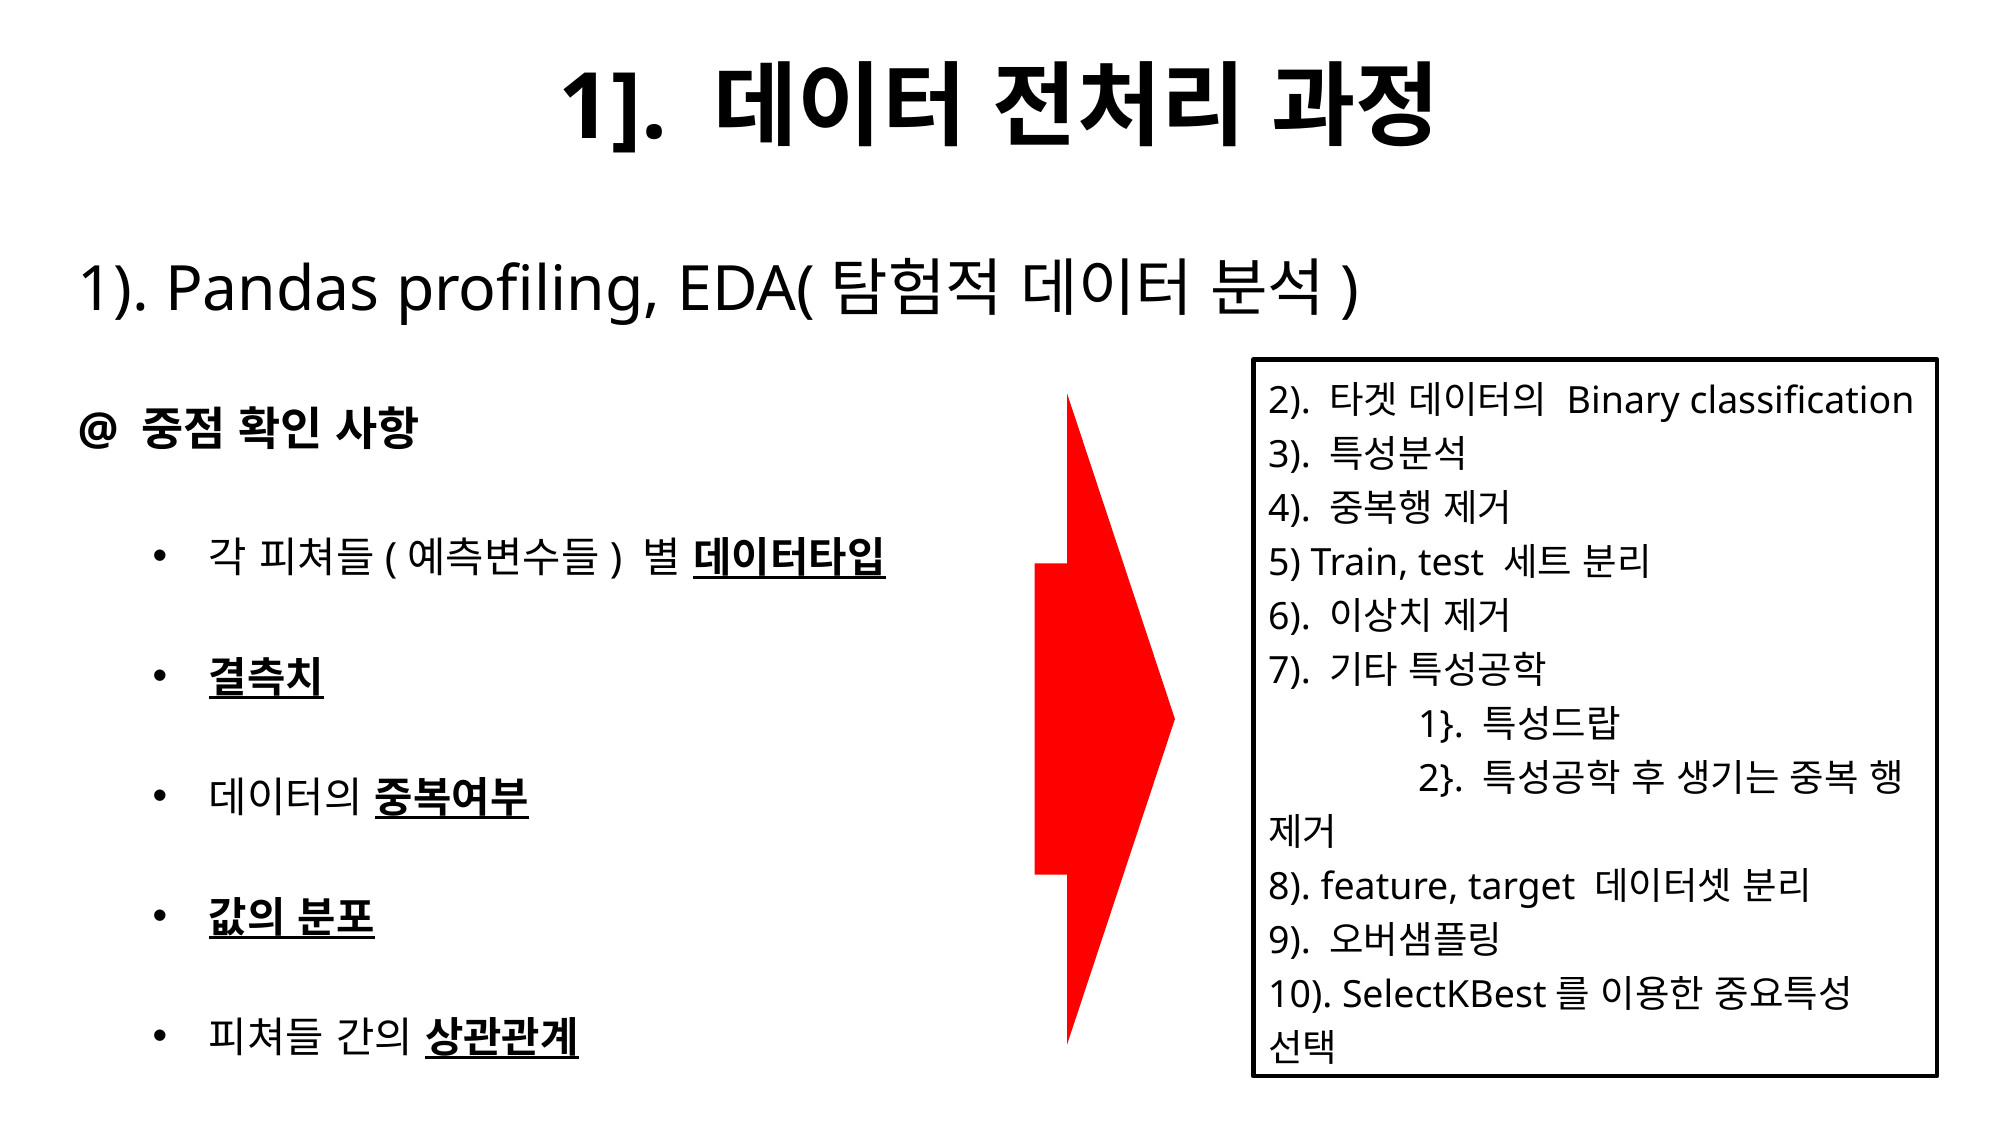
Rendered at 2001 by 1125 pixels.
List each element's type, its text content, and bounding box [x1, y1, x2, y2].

text_box 1). Pandas profiling, EDA(탐험적 데이터 분석) @ 중점 확인 사항 각 피쳐들(예측변수들) 별 데이터타입 결측치 데이터의 중복여부 값의 분포 피쳐들 간의 상관관계 [62, 225, 1929, 1068]
text_box 2). 타겟 데이터의 Binary classification 3). 특성분석 4). 중복행 제거 5) Train, test 세트 분리 6). 이상치 제거 7). 기타 특성공학 1}. 특성드랍 2}. 특성공학 후 생기는 중복 행 제거 8). feature, target 데이터셋 분리 9). 오버샘플링 10). SelectKBest를 이용한 중요특성 선택 [1253, 359, 1938, 1077]
text_box [1033, 393, 1177, 1045]
title 1]. 데이터 전처리 과정 [137, 0, 1863, 218]
